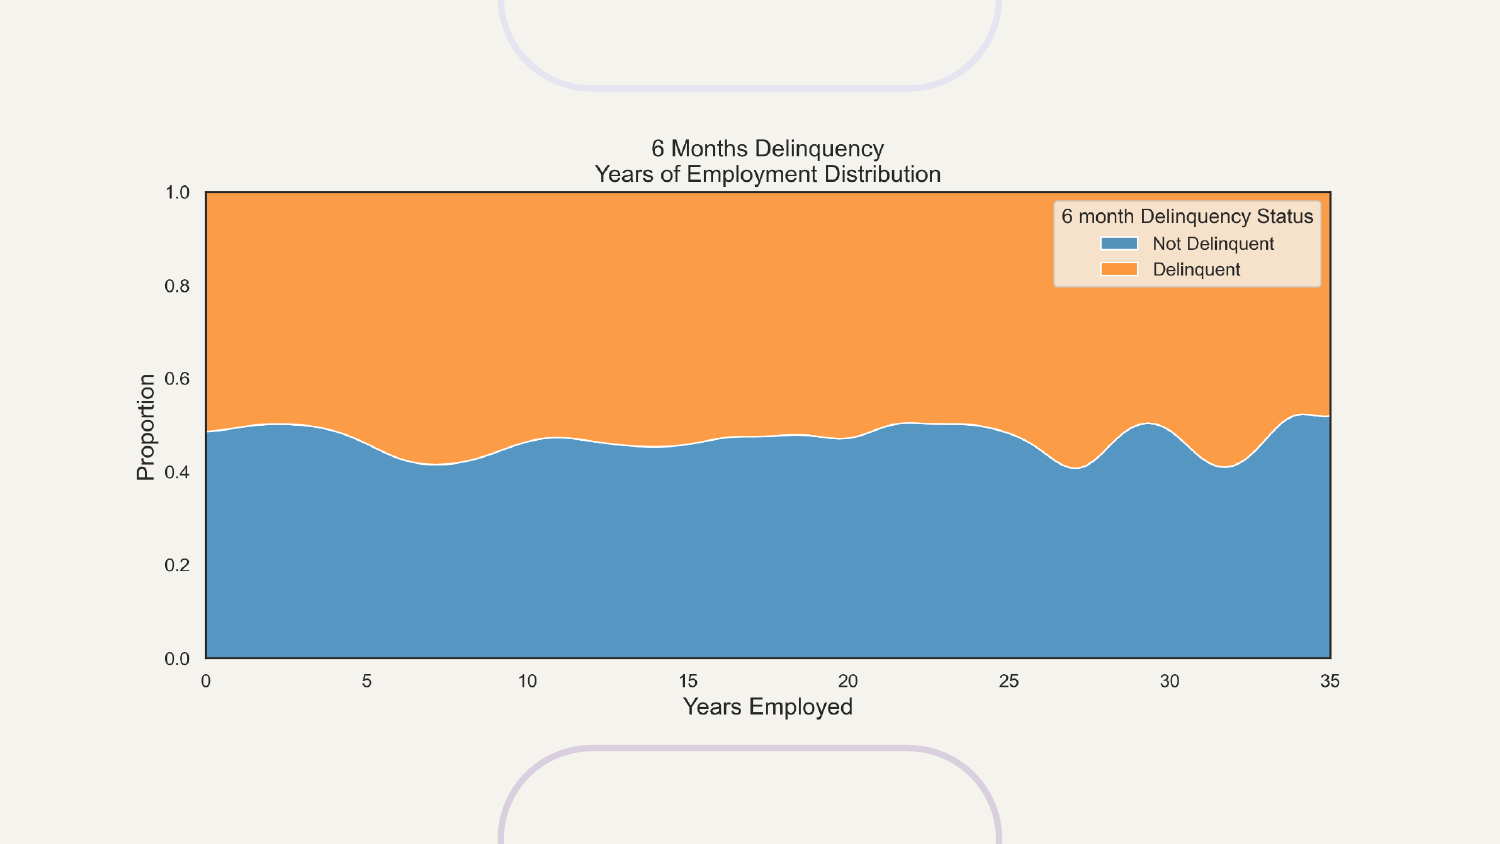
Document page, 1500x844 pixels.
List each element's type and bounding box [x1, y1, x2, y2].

picture [24, 119, 1476, 725]
